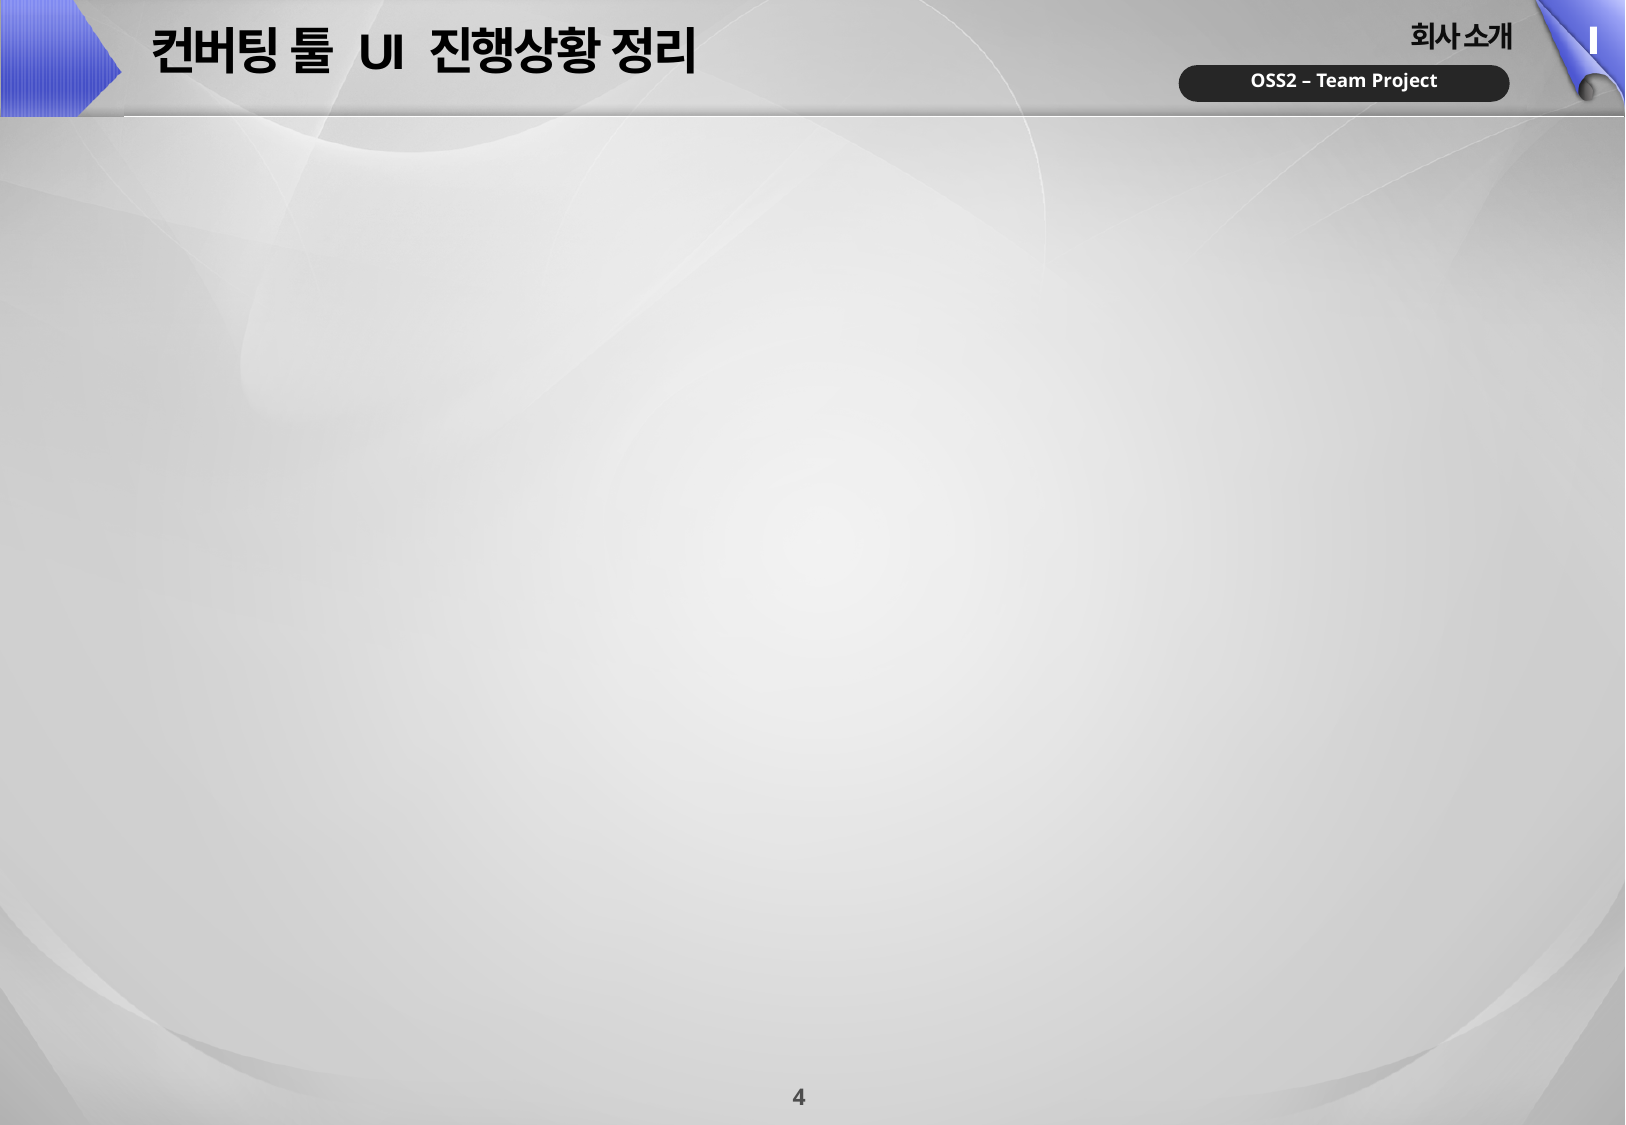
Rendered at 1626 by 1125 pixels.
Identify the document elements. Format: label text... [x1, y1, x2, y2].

picture [0, 0, 1625, 1125]
subtitle 컨버팅 툴 UI 진행상황 정리 [150, 24, 1138, 81]
